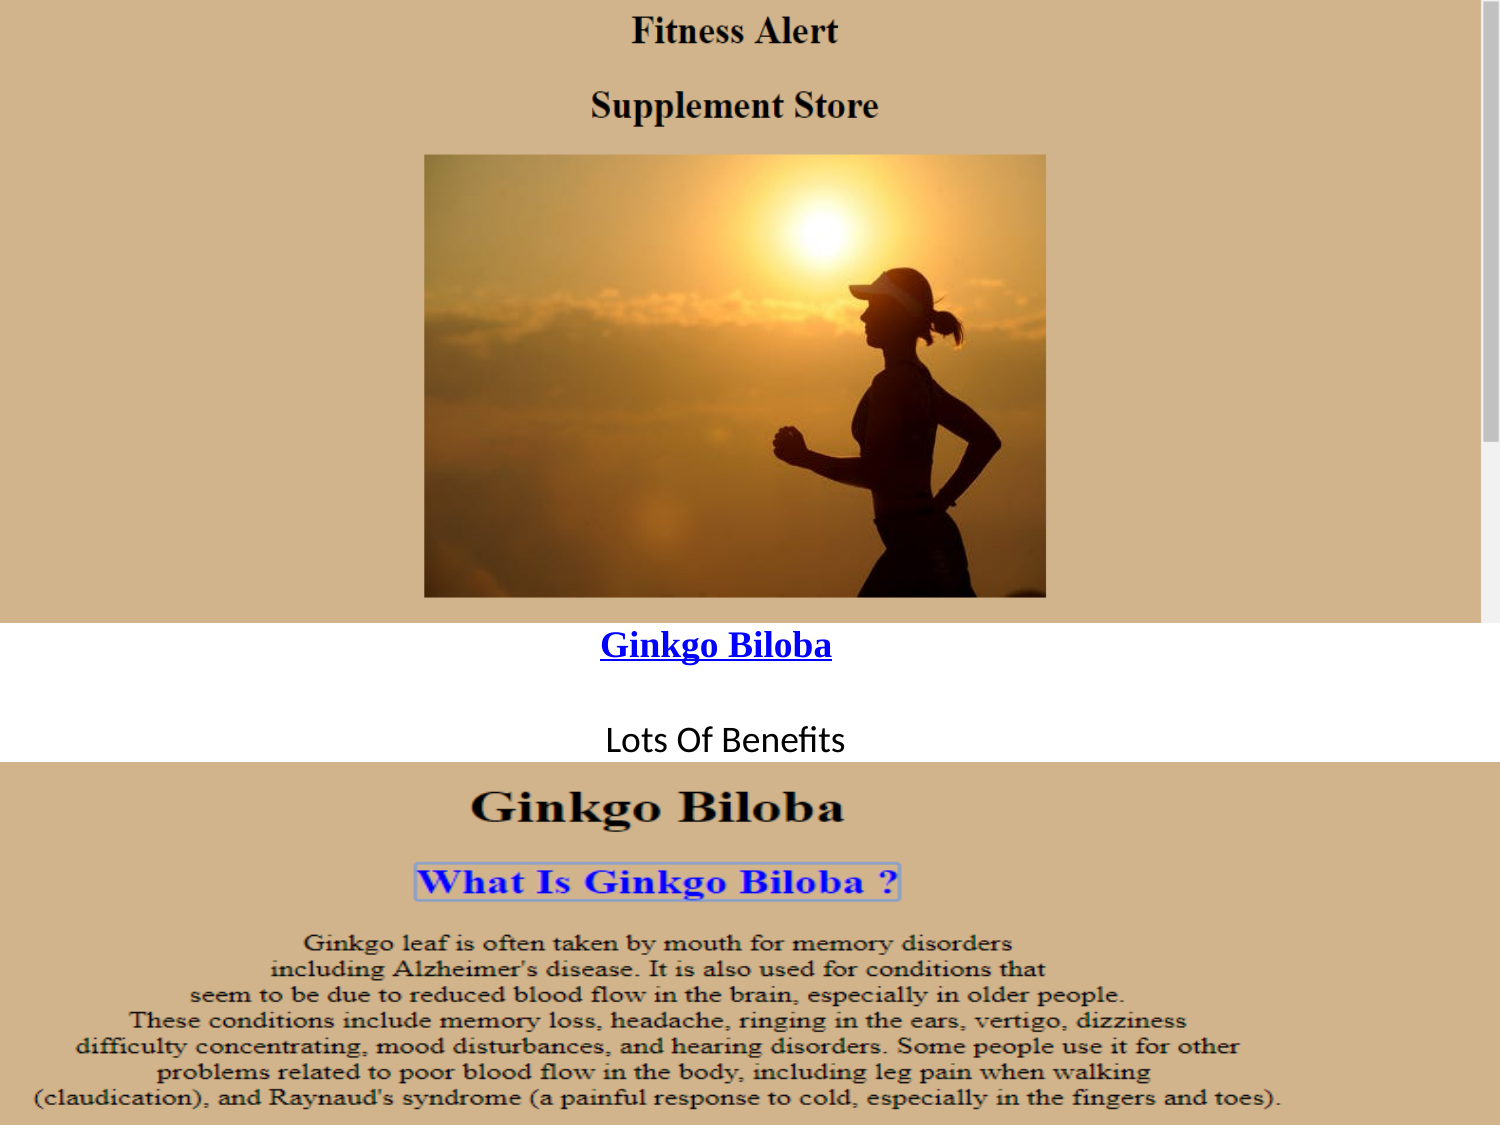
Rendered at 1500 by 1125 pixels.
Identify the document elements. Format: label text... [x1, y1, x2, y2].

text_box Lots Of Benefits [474, 662, 900, 760]
picture [0, 762, 1500, 1125]
text_box Ginkgo Biloba [549, 632, 883, 673]
picture [0, 0, 1500, 623]
